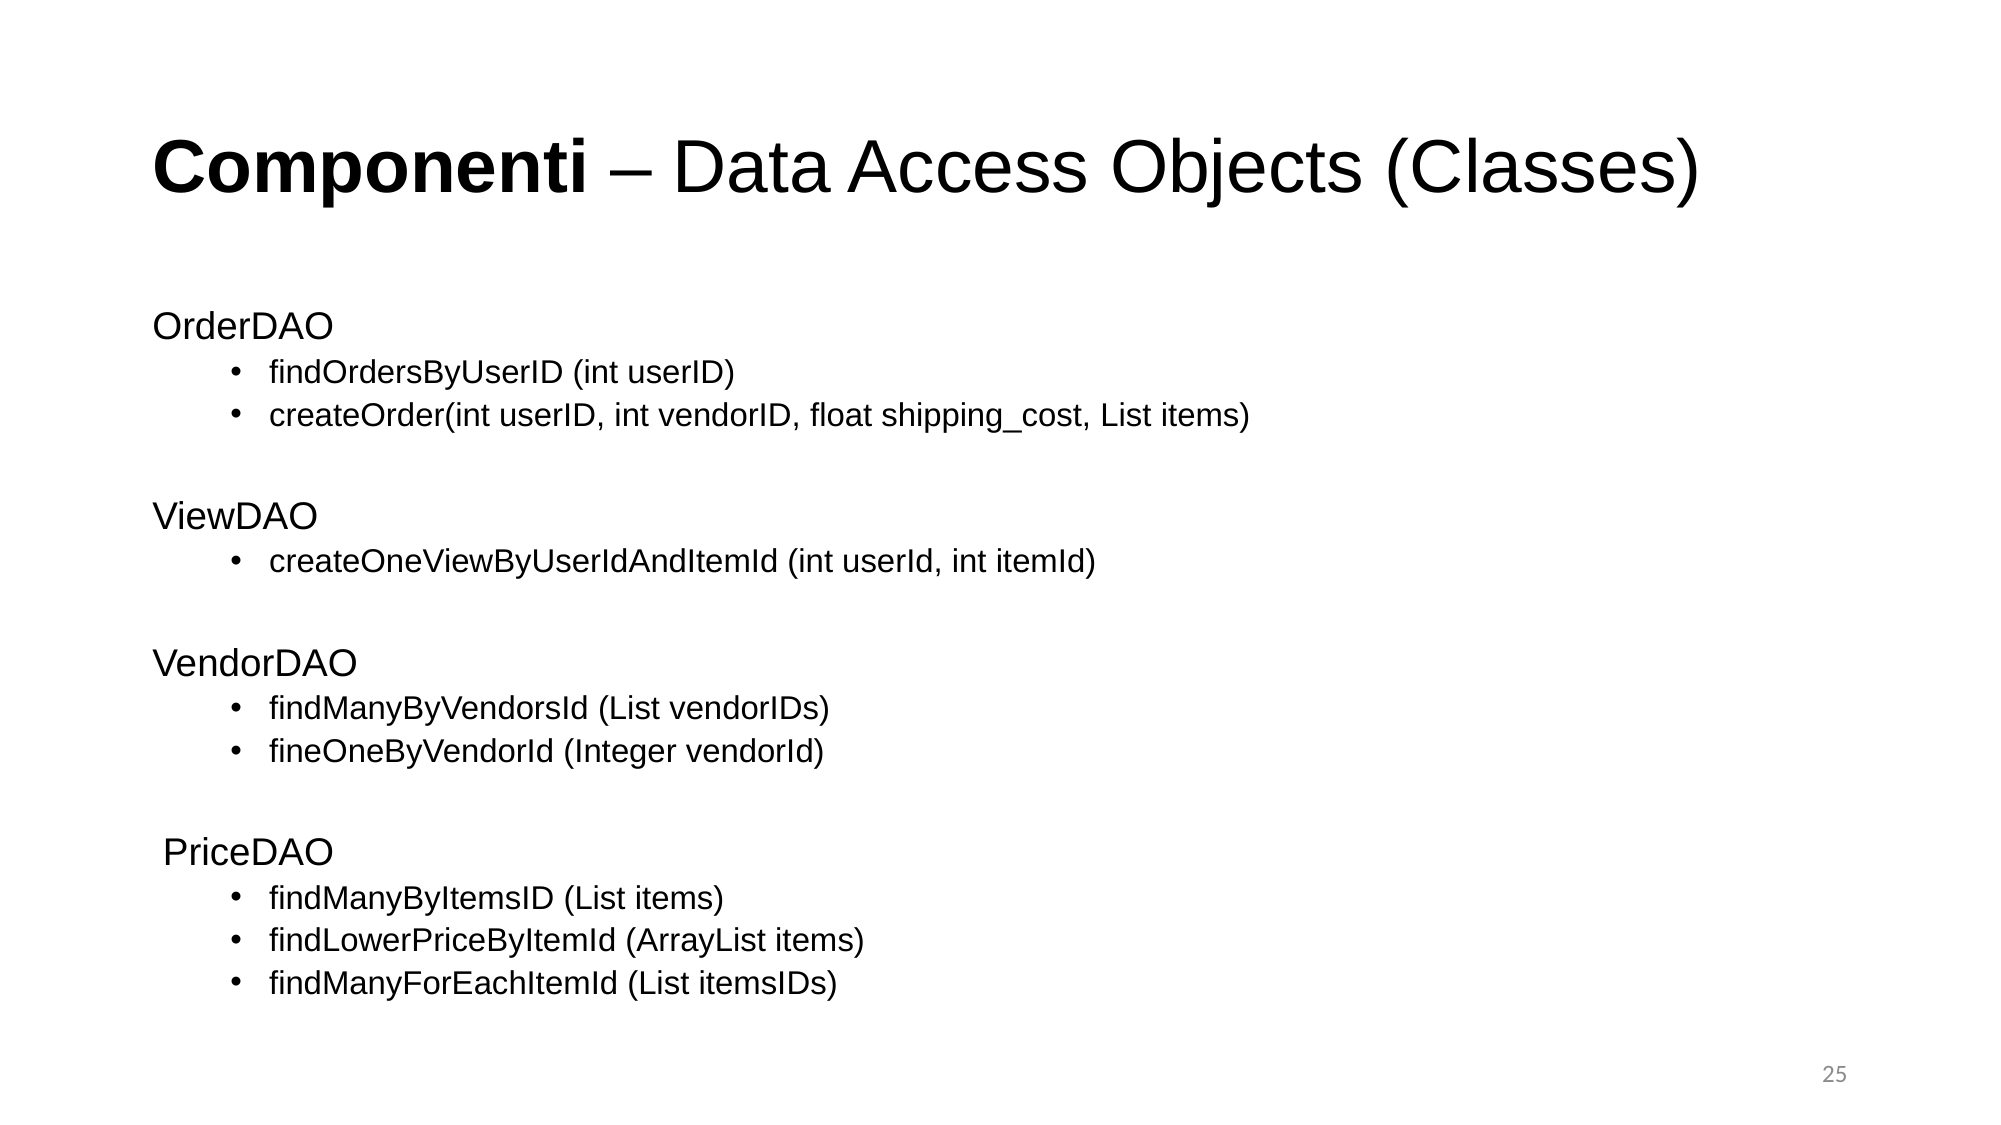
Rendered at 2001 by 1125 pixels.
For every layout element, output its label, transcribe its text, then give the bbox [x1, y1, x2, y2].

text_box OrderDAO findOrdersByUserID (int userID) createOrder(int userID, int vendorID, float shipping_cost, List items) ViewDAO createOneViewByUserIdAndItemId (int userId, int itemId) VendorDAO findManyByVendorsId (List vendorIDs) fineOneByVendorId (Integer vendorId) PriceDAO findManyByItemsID (List items) findLowerPriceByItemId (ArrayList items) findManyForEachItemId (List itemsIDs) [137, 299, 1863, 1013]
text_box 25 [1412, 1042, 1863, 1103]
text_box Componenti – Data Access Objects (Classes) [137, 59, 1863, 278]
